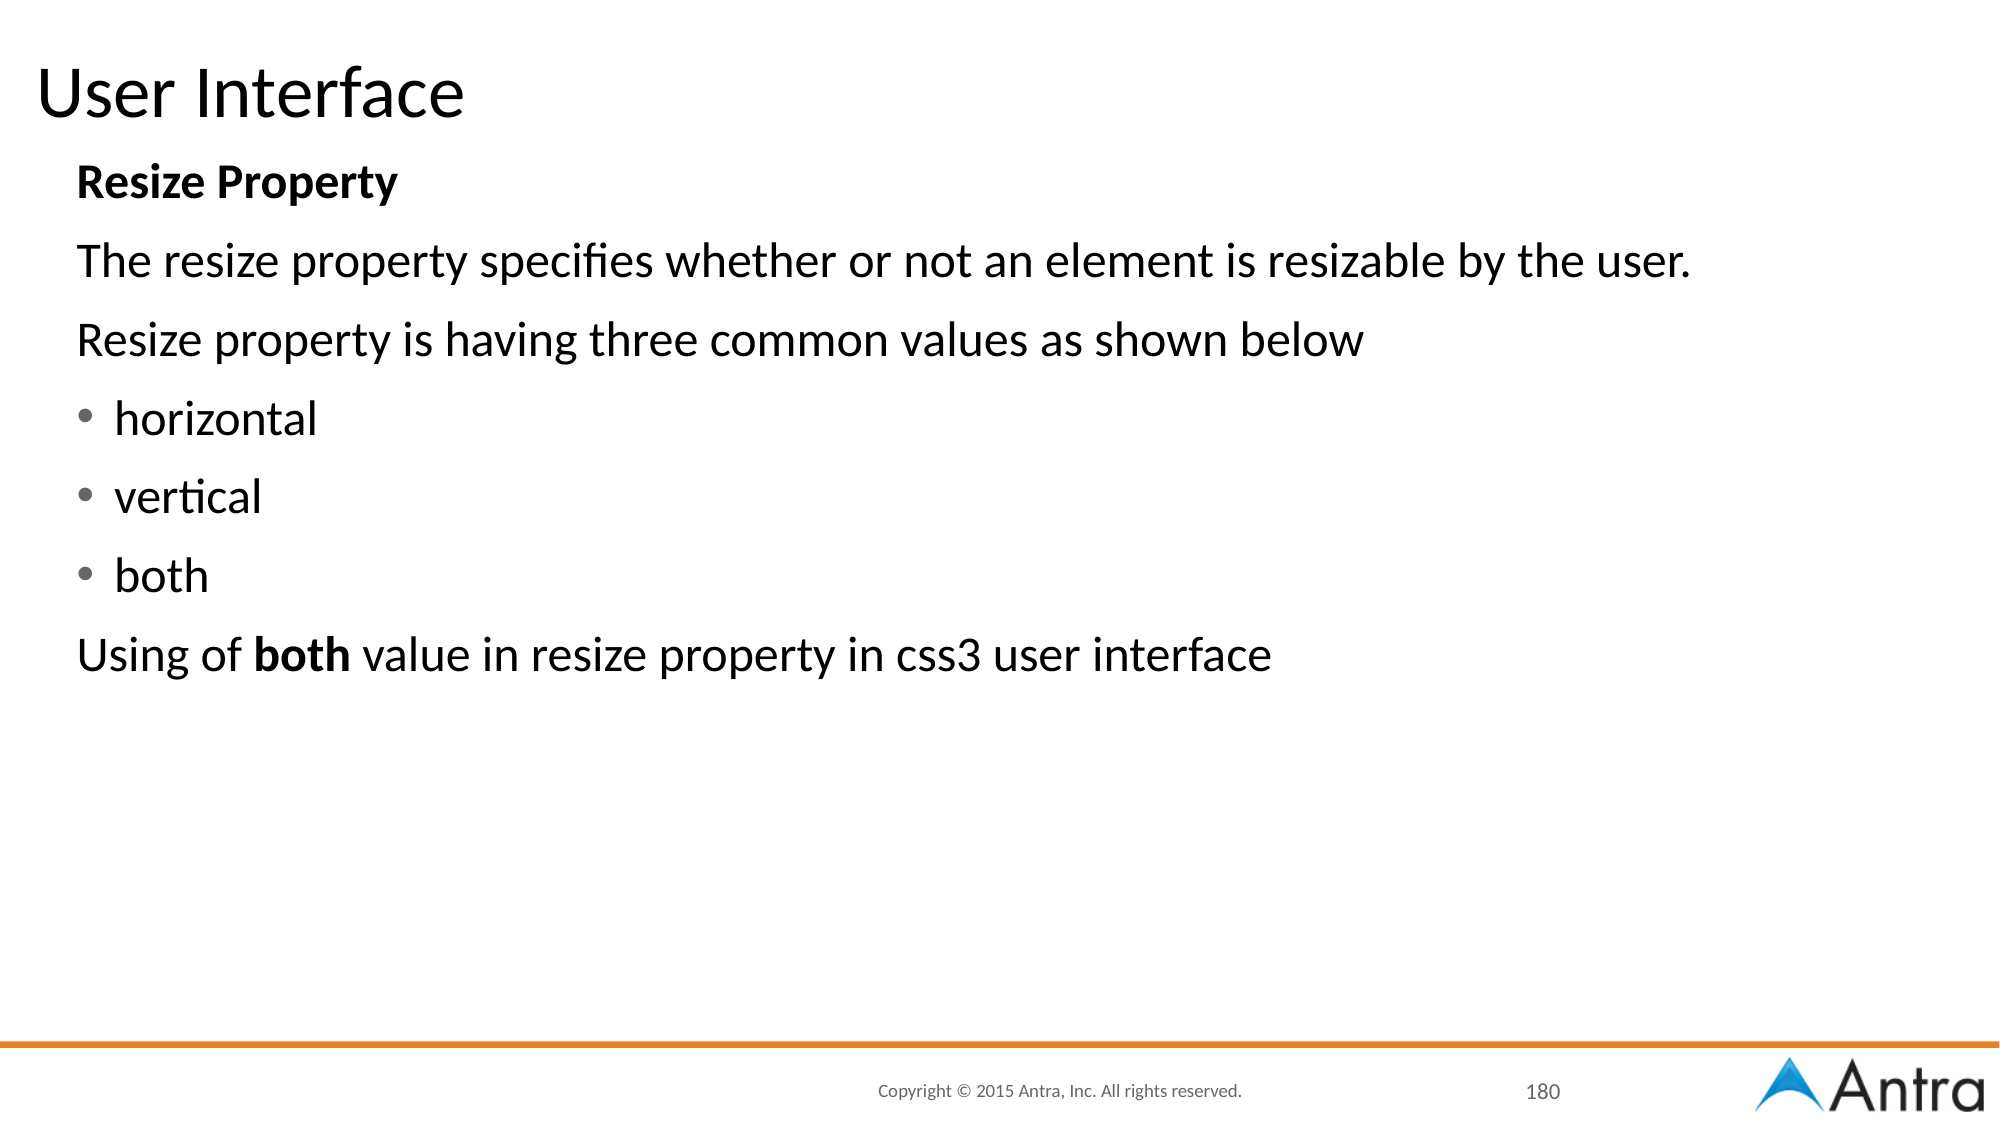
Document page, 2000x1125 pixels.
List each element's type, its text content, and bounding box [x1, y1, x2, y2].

list Resize Property The resize property specifies whether or not an element is resizable by the user. Resize property is having three common values as shown below horizontal vertical both Using of both value in resize property in css3 user interface [76, 154, 1902, 611]
picture [1744, 1048, 1994, 1122]
slide_number 180 [1498, 1075, 1561, 1106]
title User Interface [36, 44, 1862, 133]
